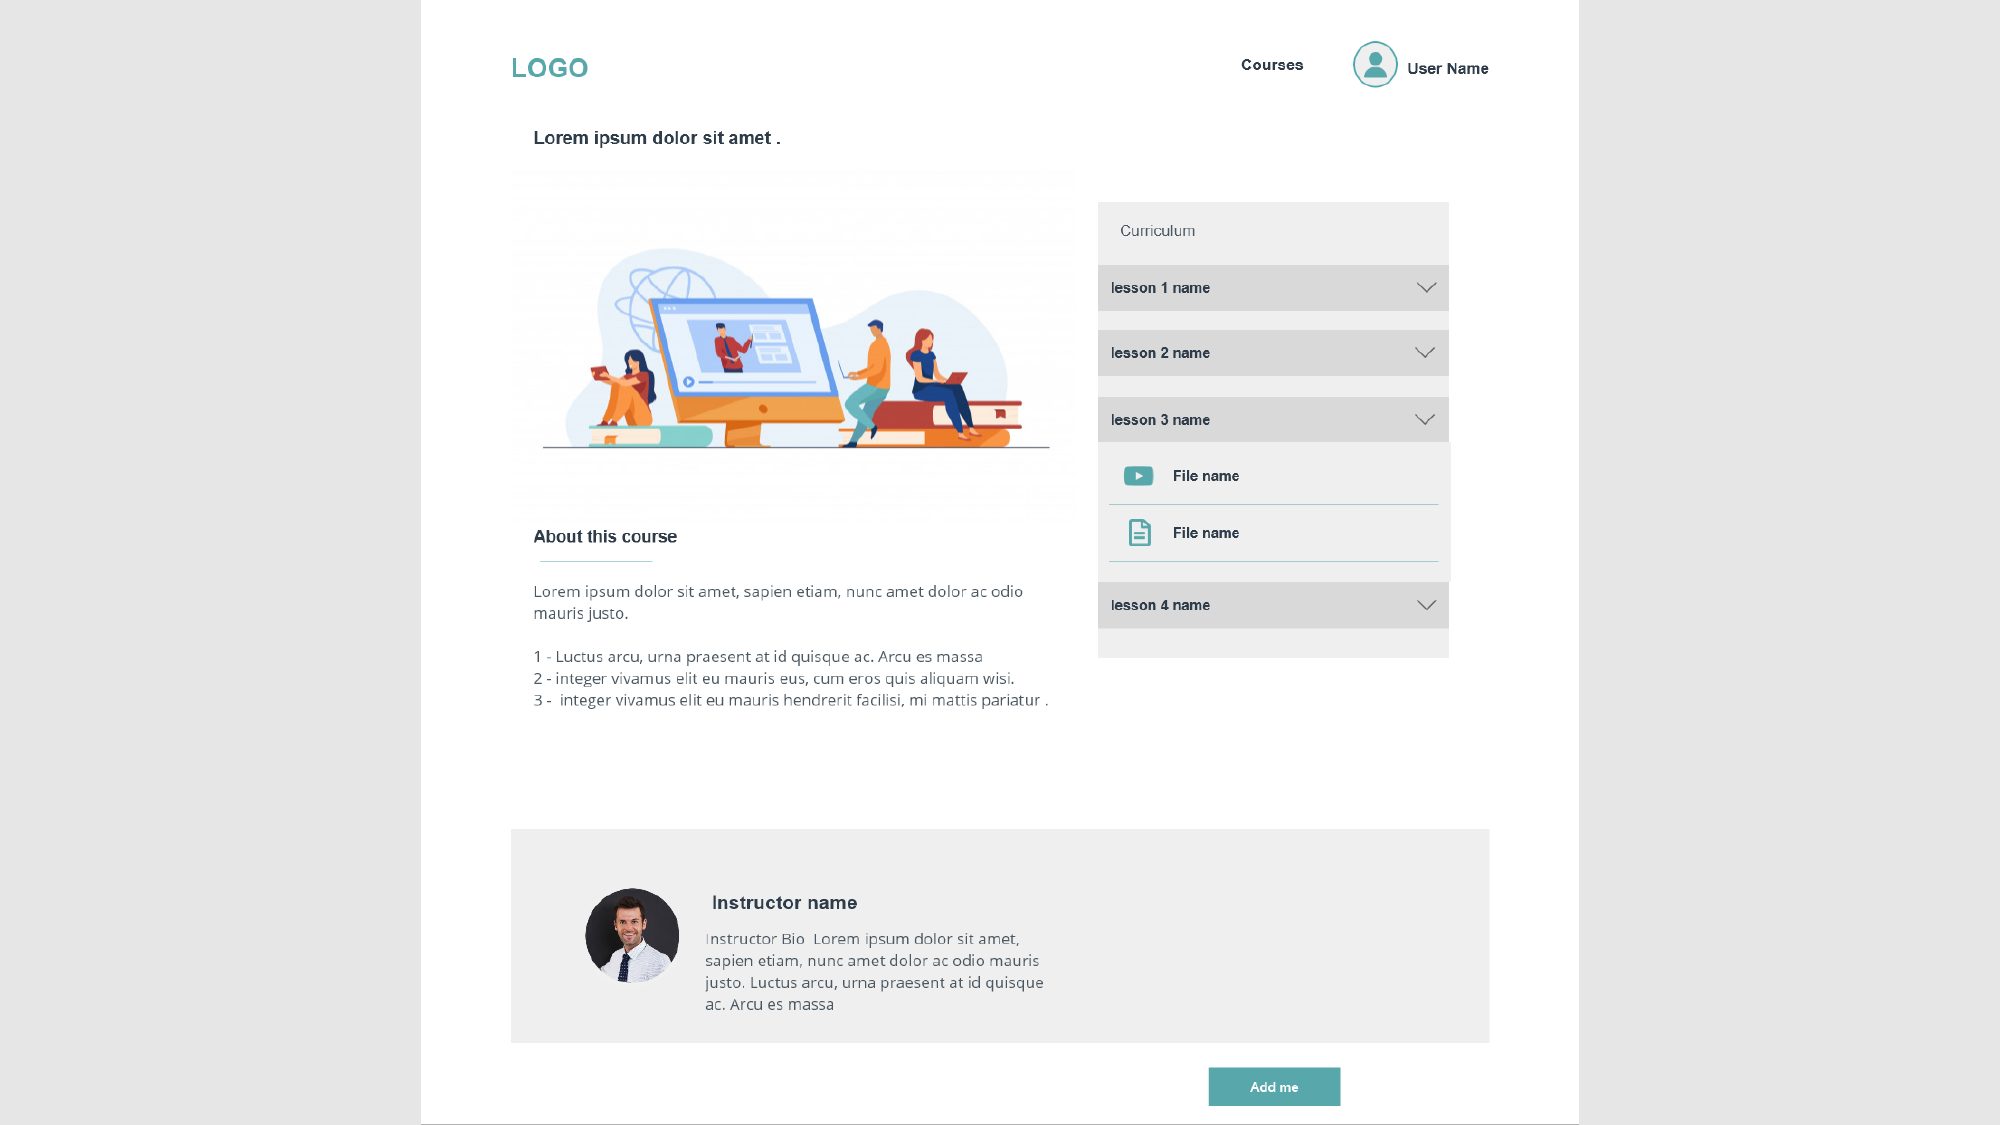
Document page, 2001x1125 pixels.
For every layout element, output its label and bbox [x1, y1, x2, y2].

picture [421, 0, 1579, 1125]
